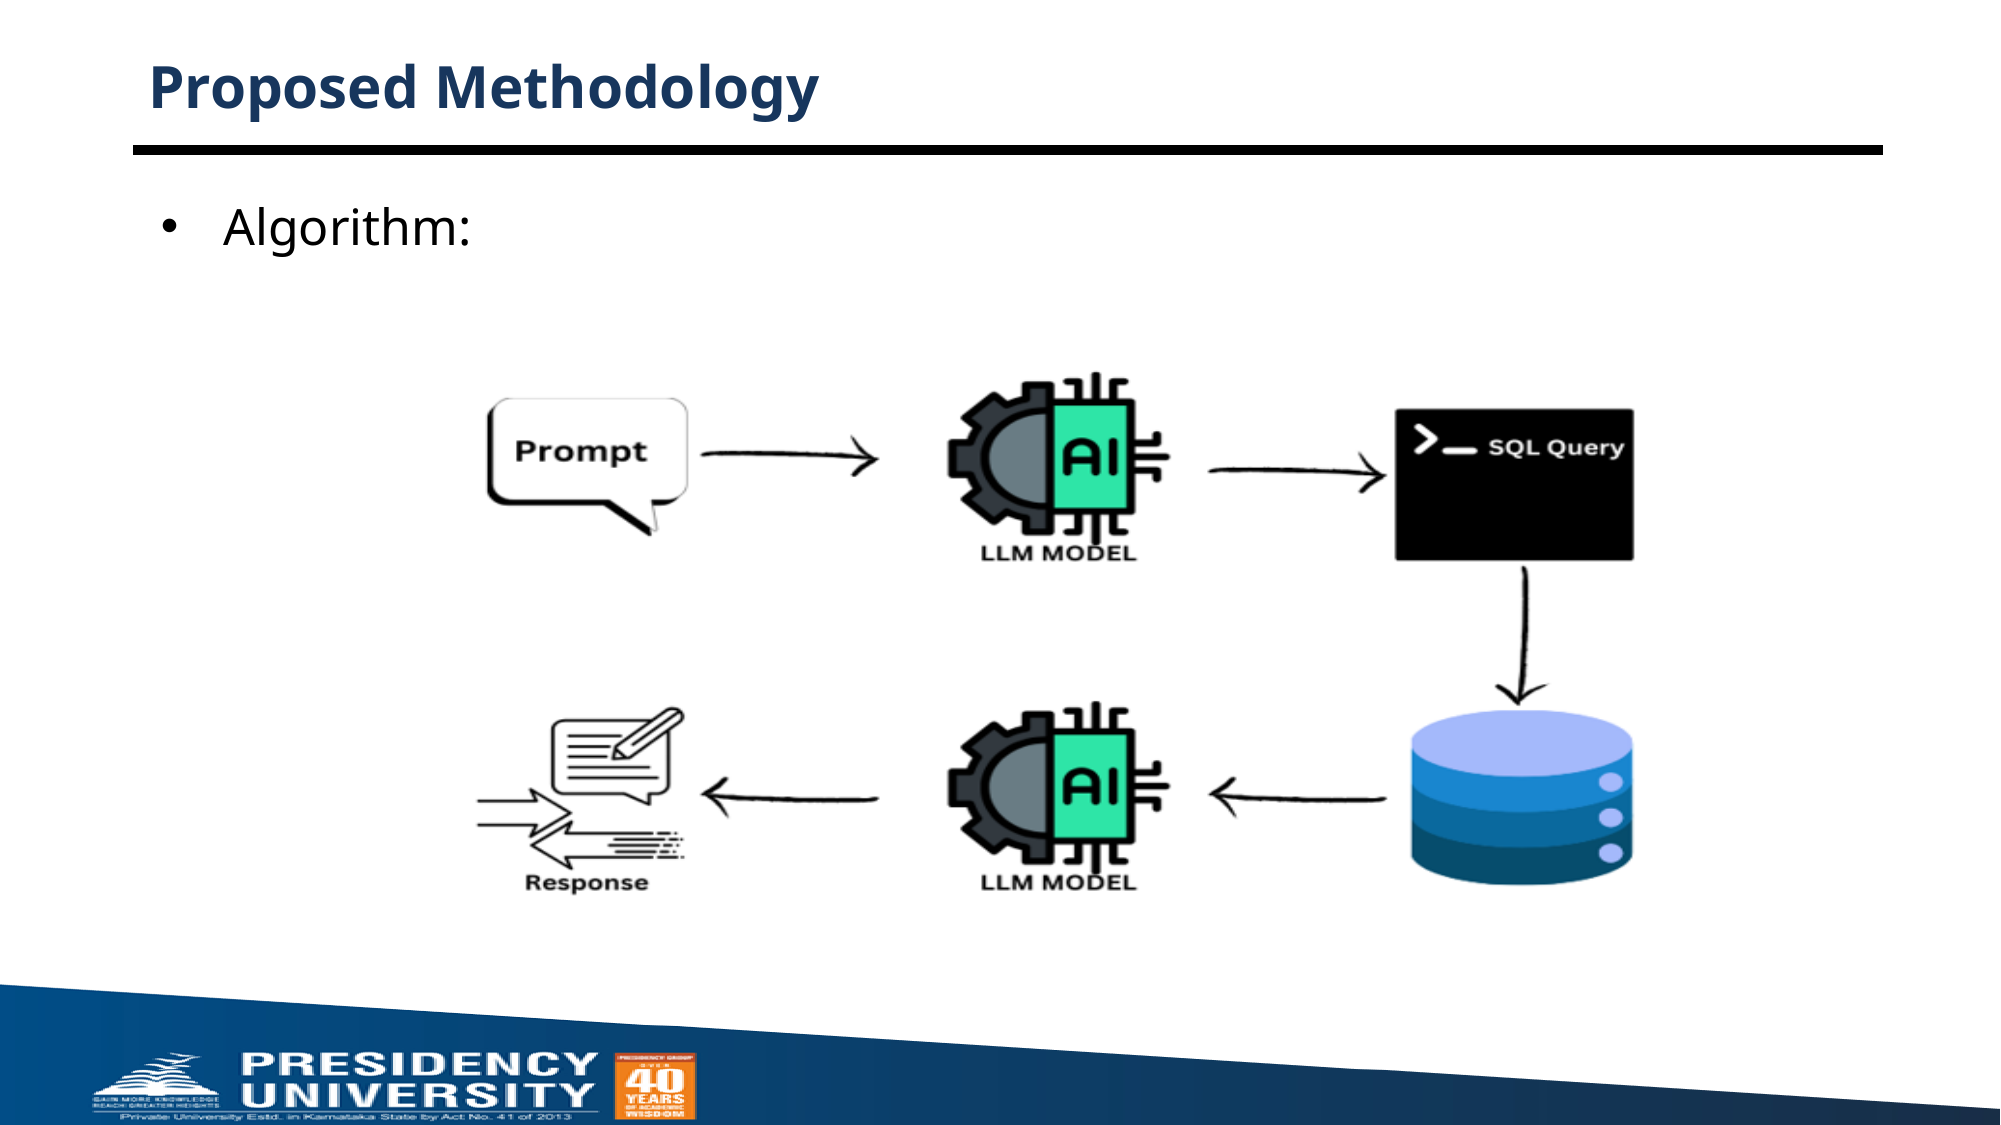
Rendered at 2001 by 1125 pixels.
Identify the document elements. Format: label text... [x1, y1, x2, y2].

list Algorithm: [133, 187, 1884, 1000]
picture [0, 280, 2000, 1125]
title Proposed Methodology [133, 45, 1884, 125]
